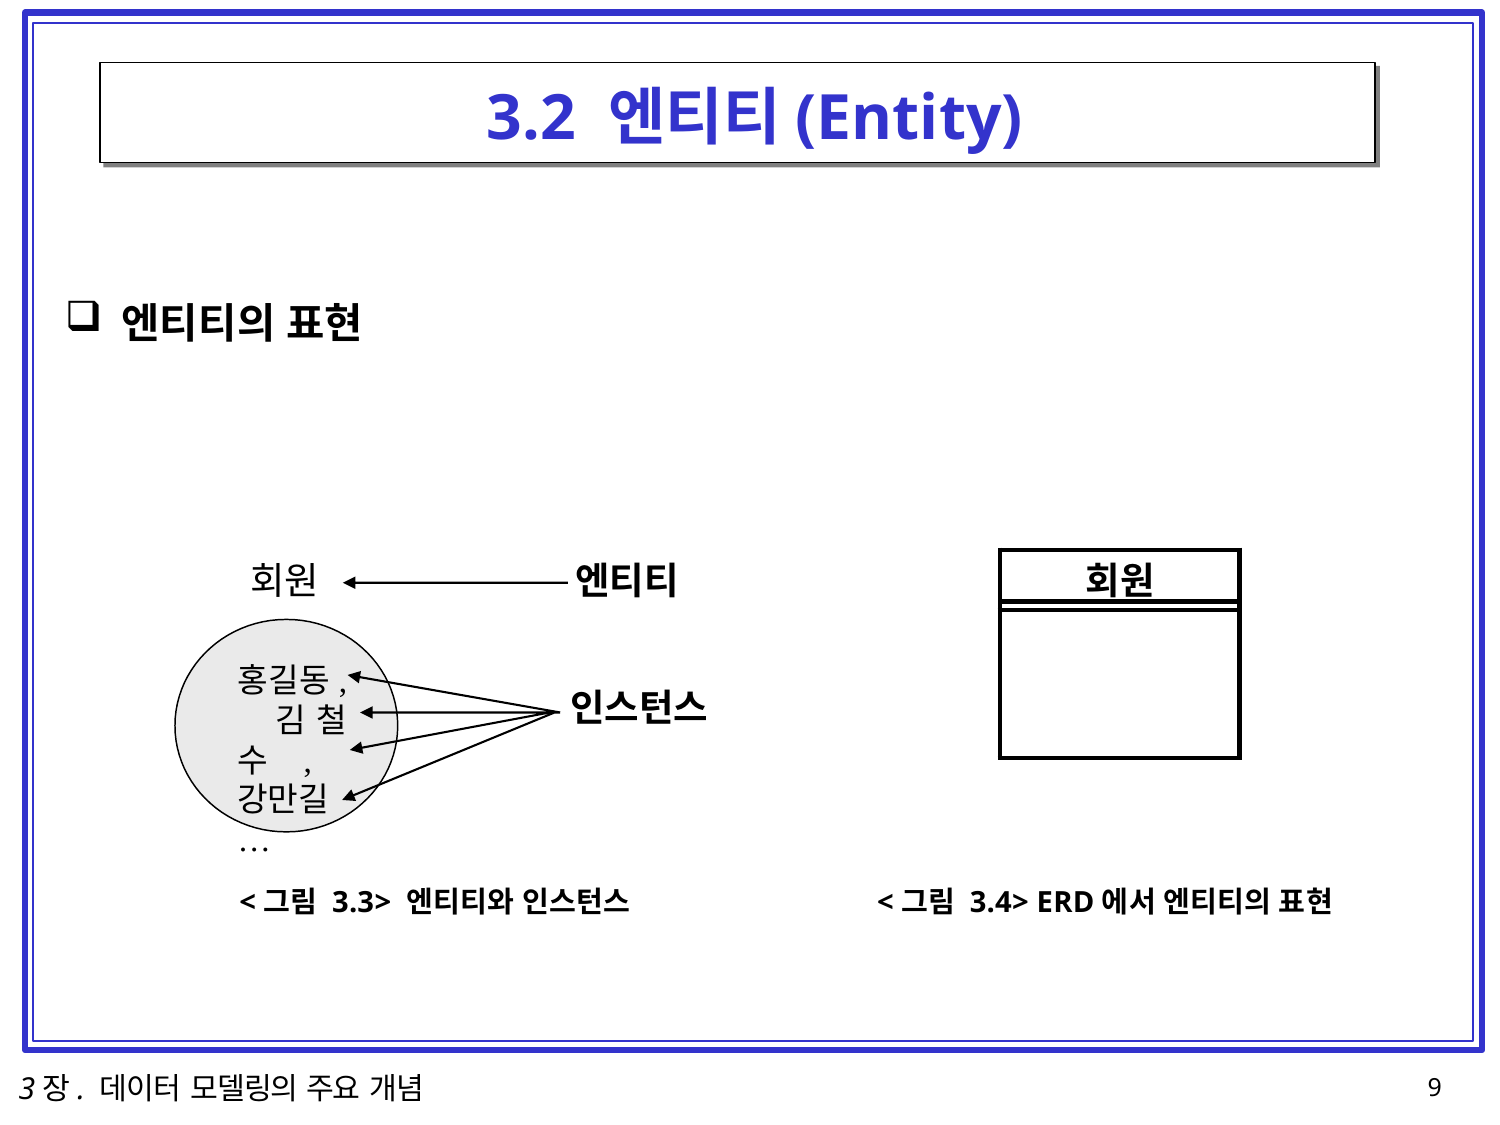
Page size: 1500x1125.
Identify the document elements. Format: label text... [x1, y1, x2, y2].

text_box 홍길동, 김철수, 강만길 … [235, 842, 348, 859]
footer 3장. 데이터 모델링의 주요 개념 [16, 1070, 438, 1125]
title 3.2 엔티티(Entity) [100, 74, 1375, 265]
text_box <그림 3.3> 엔티티와 인스턴스 [237, 881, 639, 919]
text_box <그림 3.4> ERD에서 엔티티의 표현 [875, 881, 1343, 919]
slide_number 10 [1421, 1076, 1465, 1125]
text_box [173, 618, 399, 834]
text_box 엔티티의 표현 [62, 294, 383, 347]
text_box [341, 547, 1243, 802]
text_box 회원 [248, 554, 328, 602]
